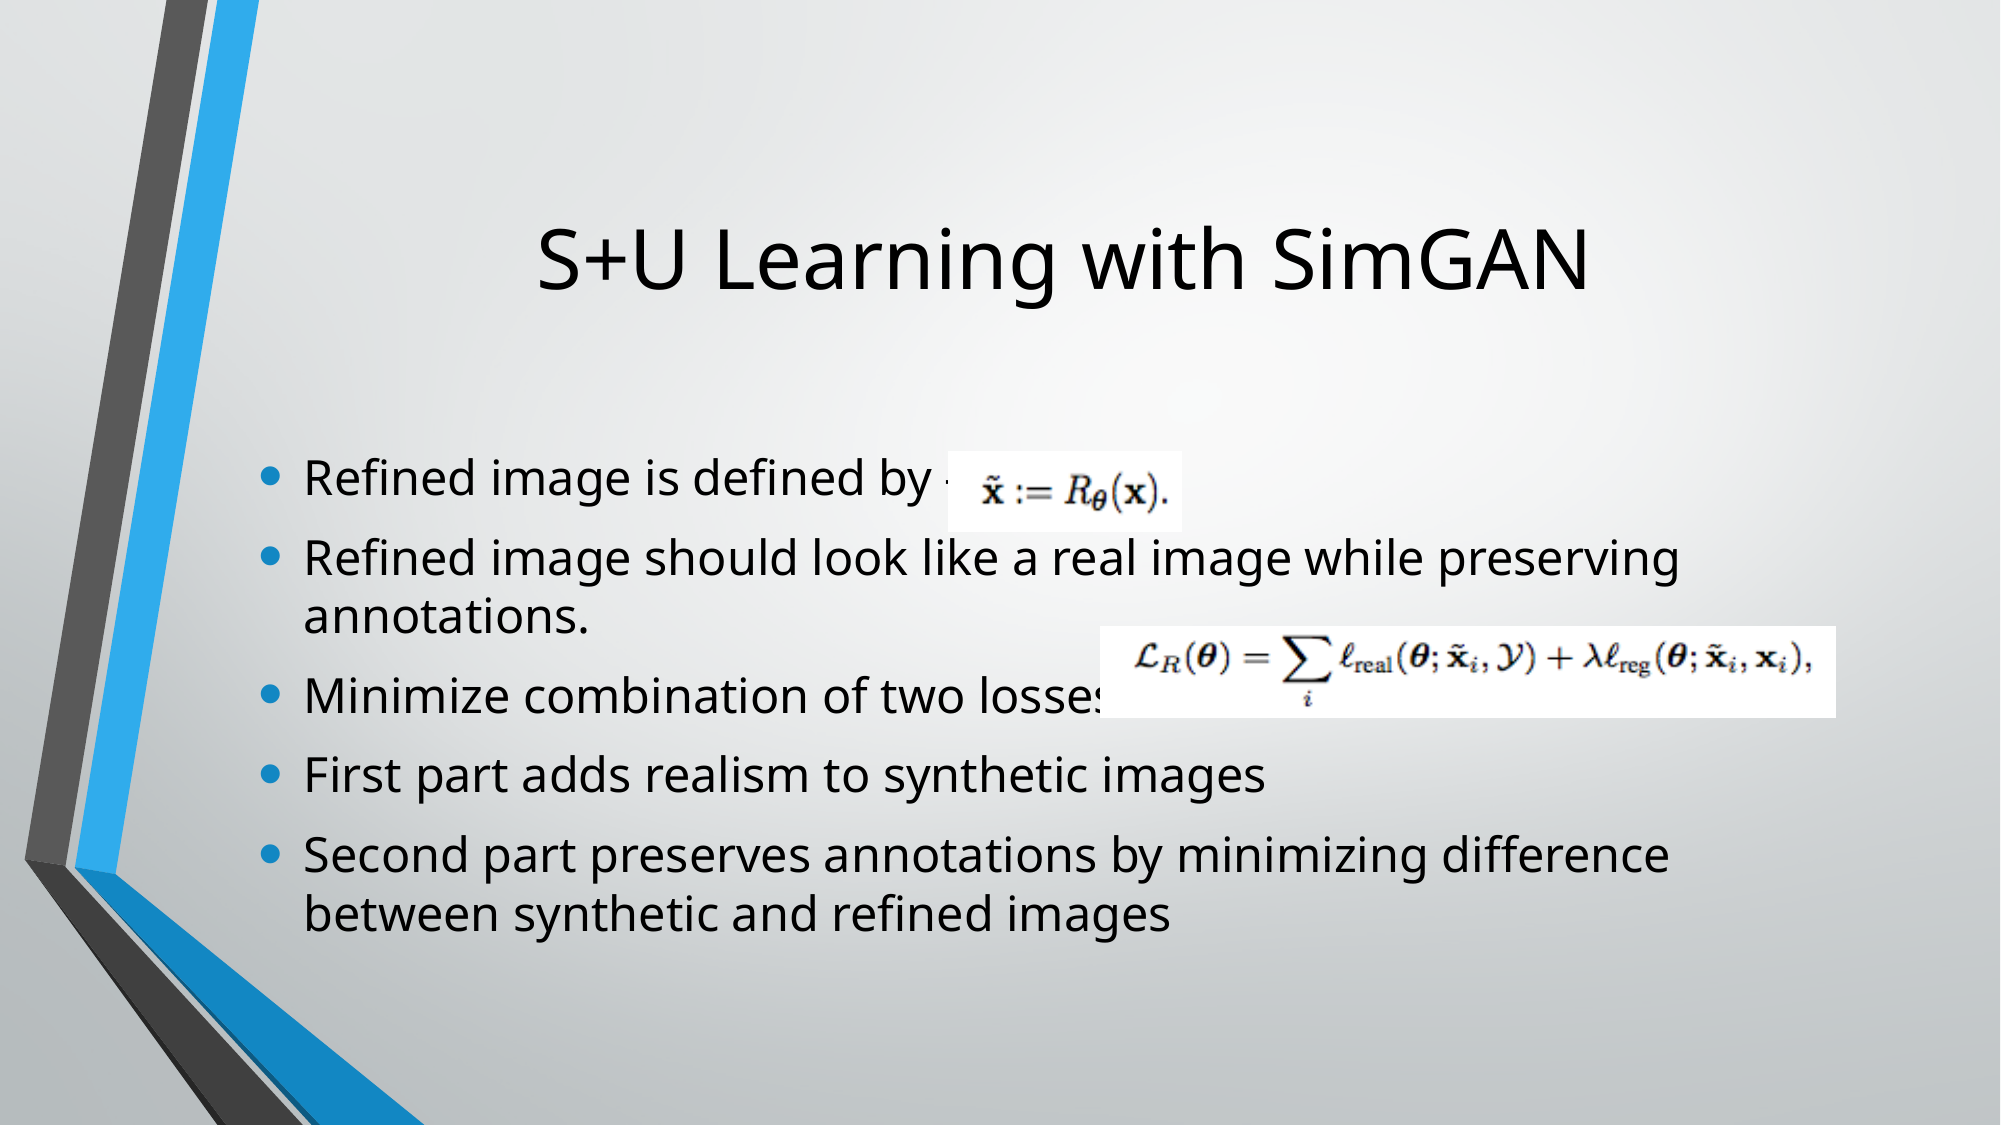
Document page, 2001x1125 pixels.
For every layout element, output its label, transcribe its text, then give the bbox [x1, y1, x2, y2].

title S+U Learning with SimGAN [243, 112, 1887, 400]
list Refined image is defined by – Refined image should look like a real image while preserving annotations. Minimize combination of two losses : First part adds realism to synthetic images Second part preserves annotations by minimizing difference between synthetic and refined images [243, 437, 1887, 950]
picture [948, 451, 1183, 532]
picture [1099, 626, 1836, 718]
